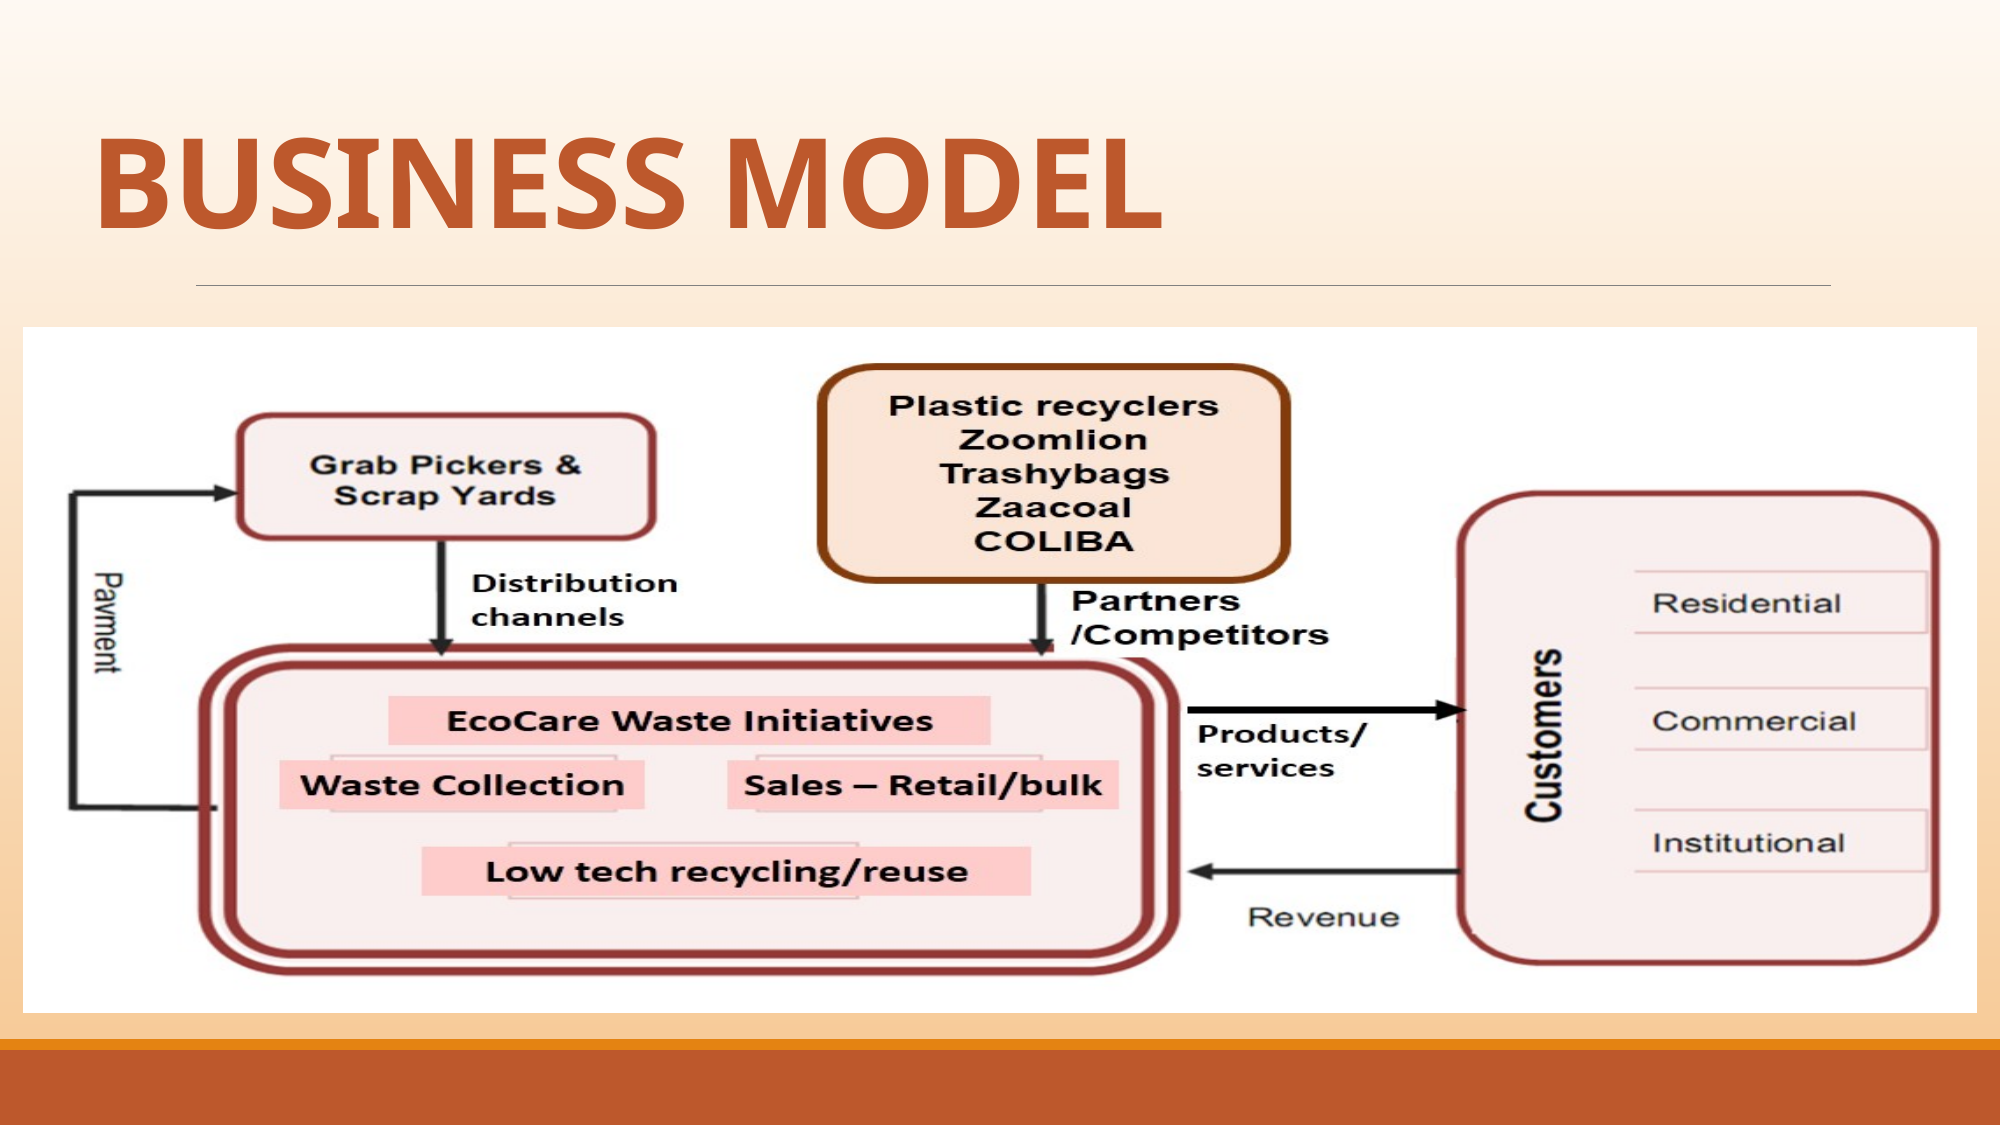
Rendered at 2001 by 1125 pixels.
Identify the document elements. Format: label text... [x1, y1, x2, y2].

title BUSINESS MODEL [75, 52, 1630, 262]
picture [22, 326, 1978, 1013]
